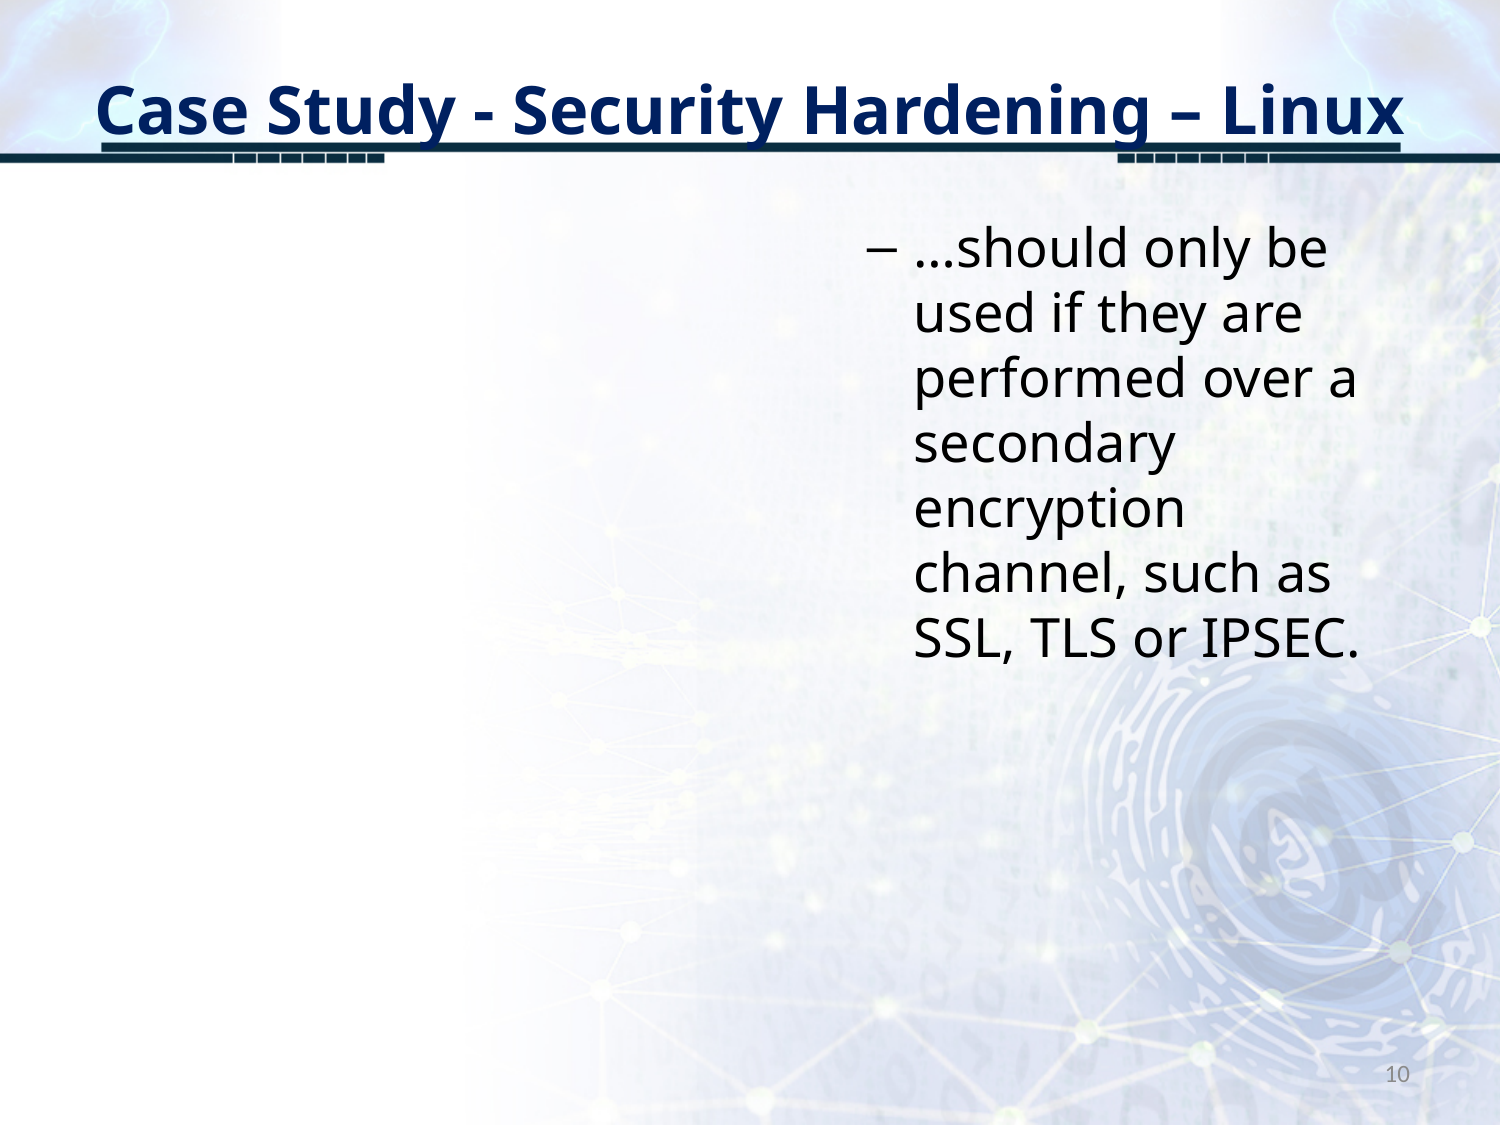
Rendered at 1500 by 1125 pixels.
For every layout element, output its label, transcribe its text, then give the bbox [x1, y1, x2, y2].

slide_number 10 [1074, 1042, 1425, 1103]
picture [0, 0, 1500, 1125]
title Case Study - Security Hardening – Linux [75, 34, 1425, 182]
list …should only be used if they are performed over a secondary encryption channel, such as SSL, TLS or IPSEC. [776, 205, 1432, 1023]
